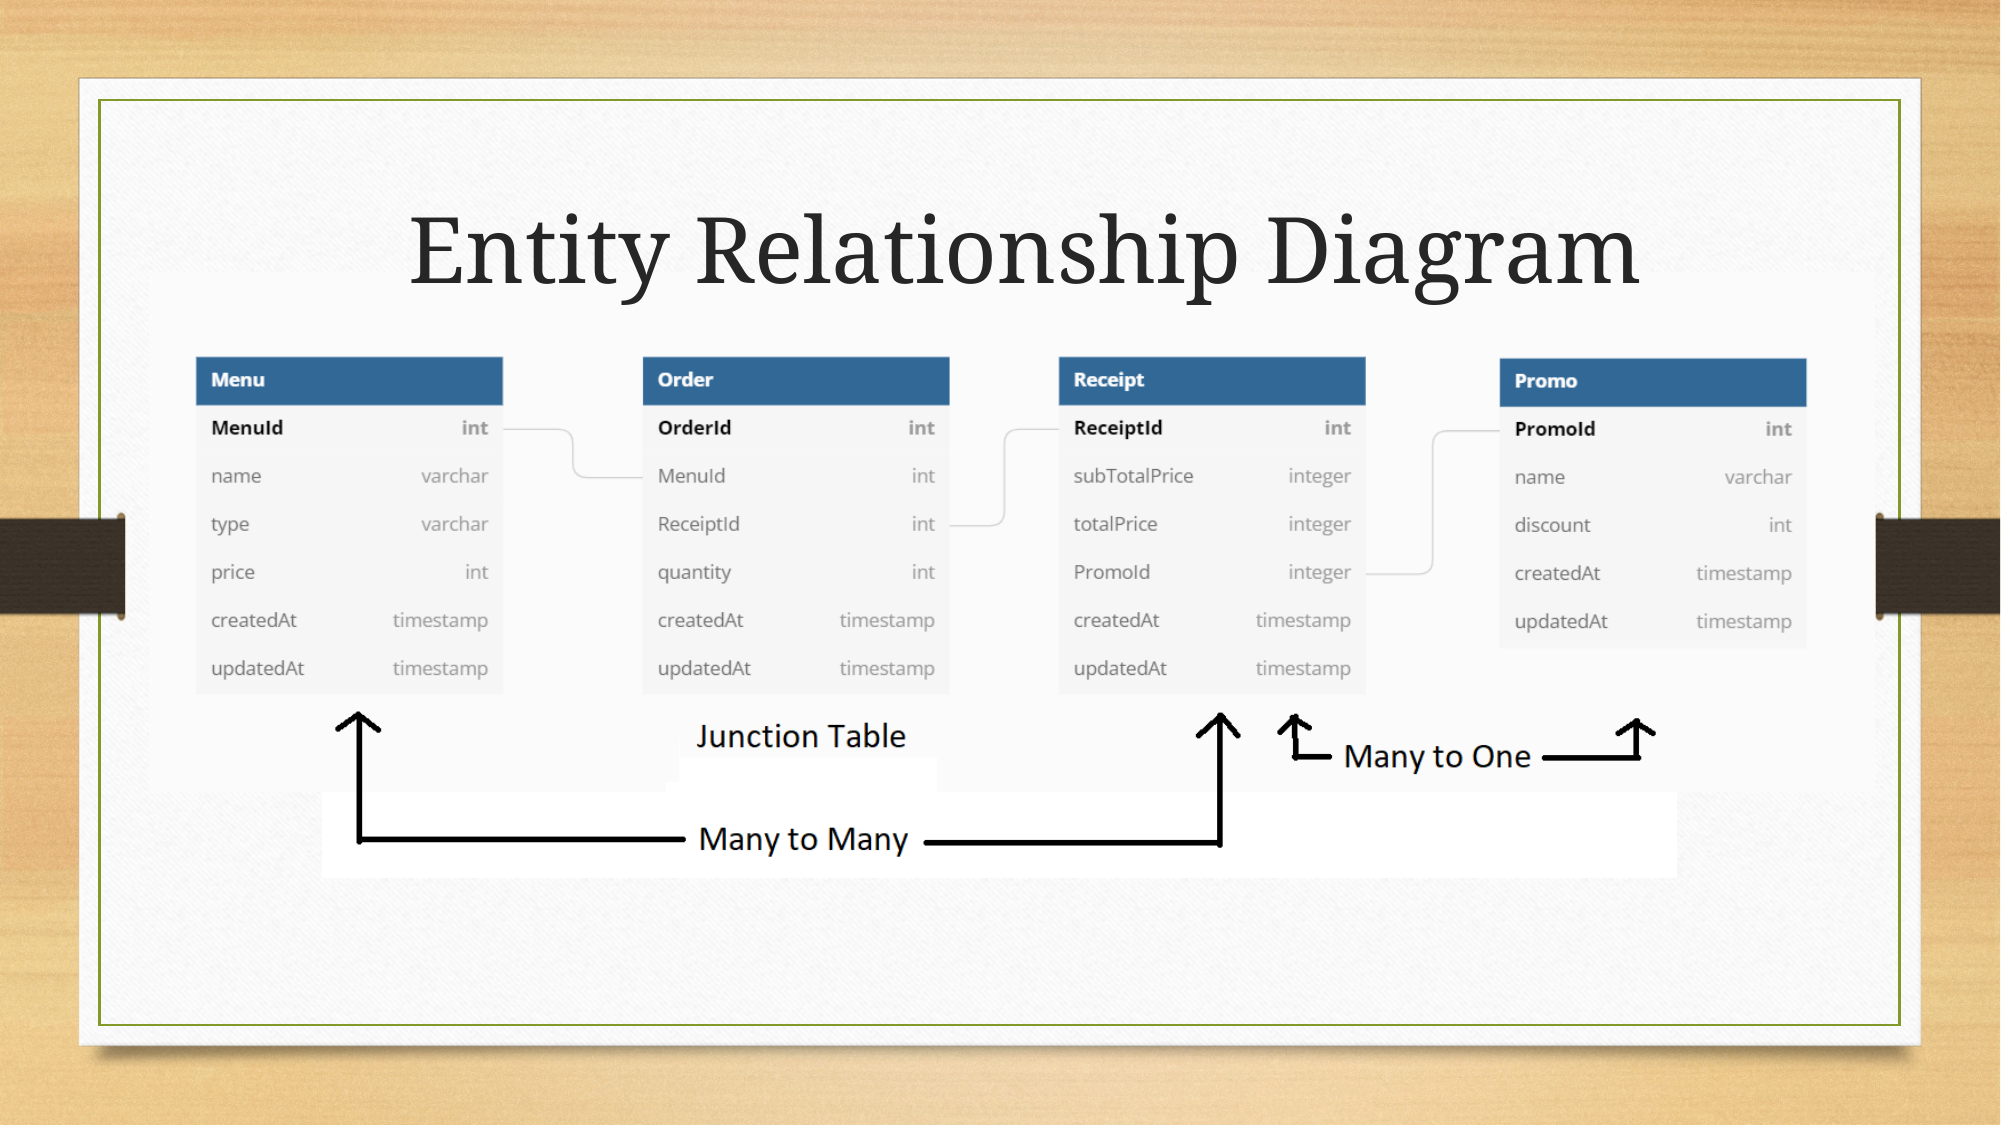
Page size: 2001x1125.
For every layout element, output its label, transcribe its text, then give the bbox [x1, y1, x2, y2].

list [149, 272, 1876, 793]
text_box Entity Relationship Diagram [238, 140, 1814, 272]
picture [0, 0, 2001, 1125]
